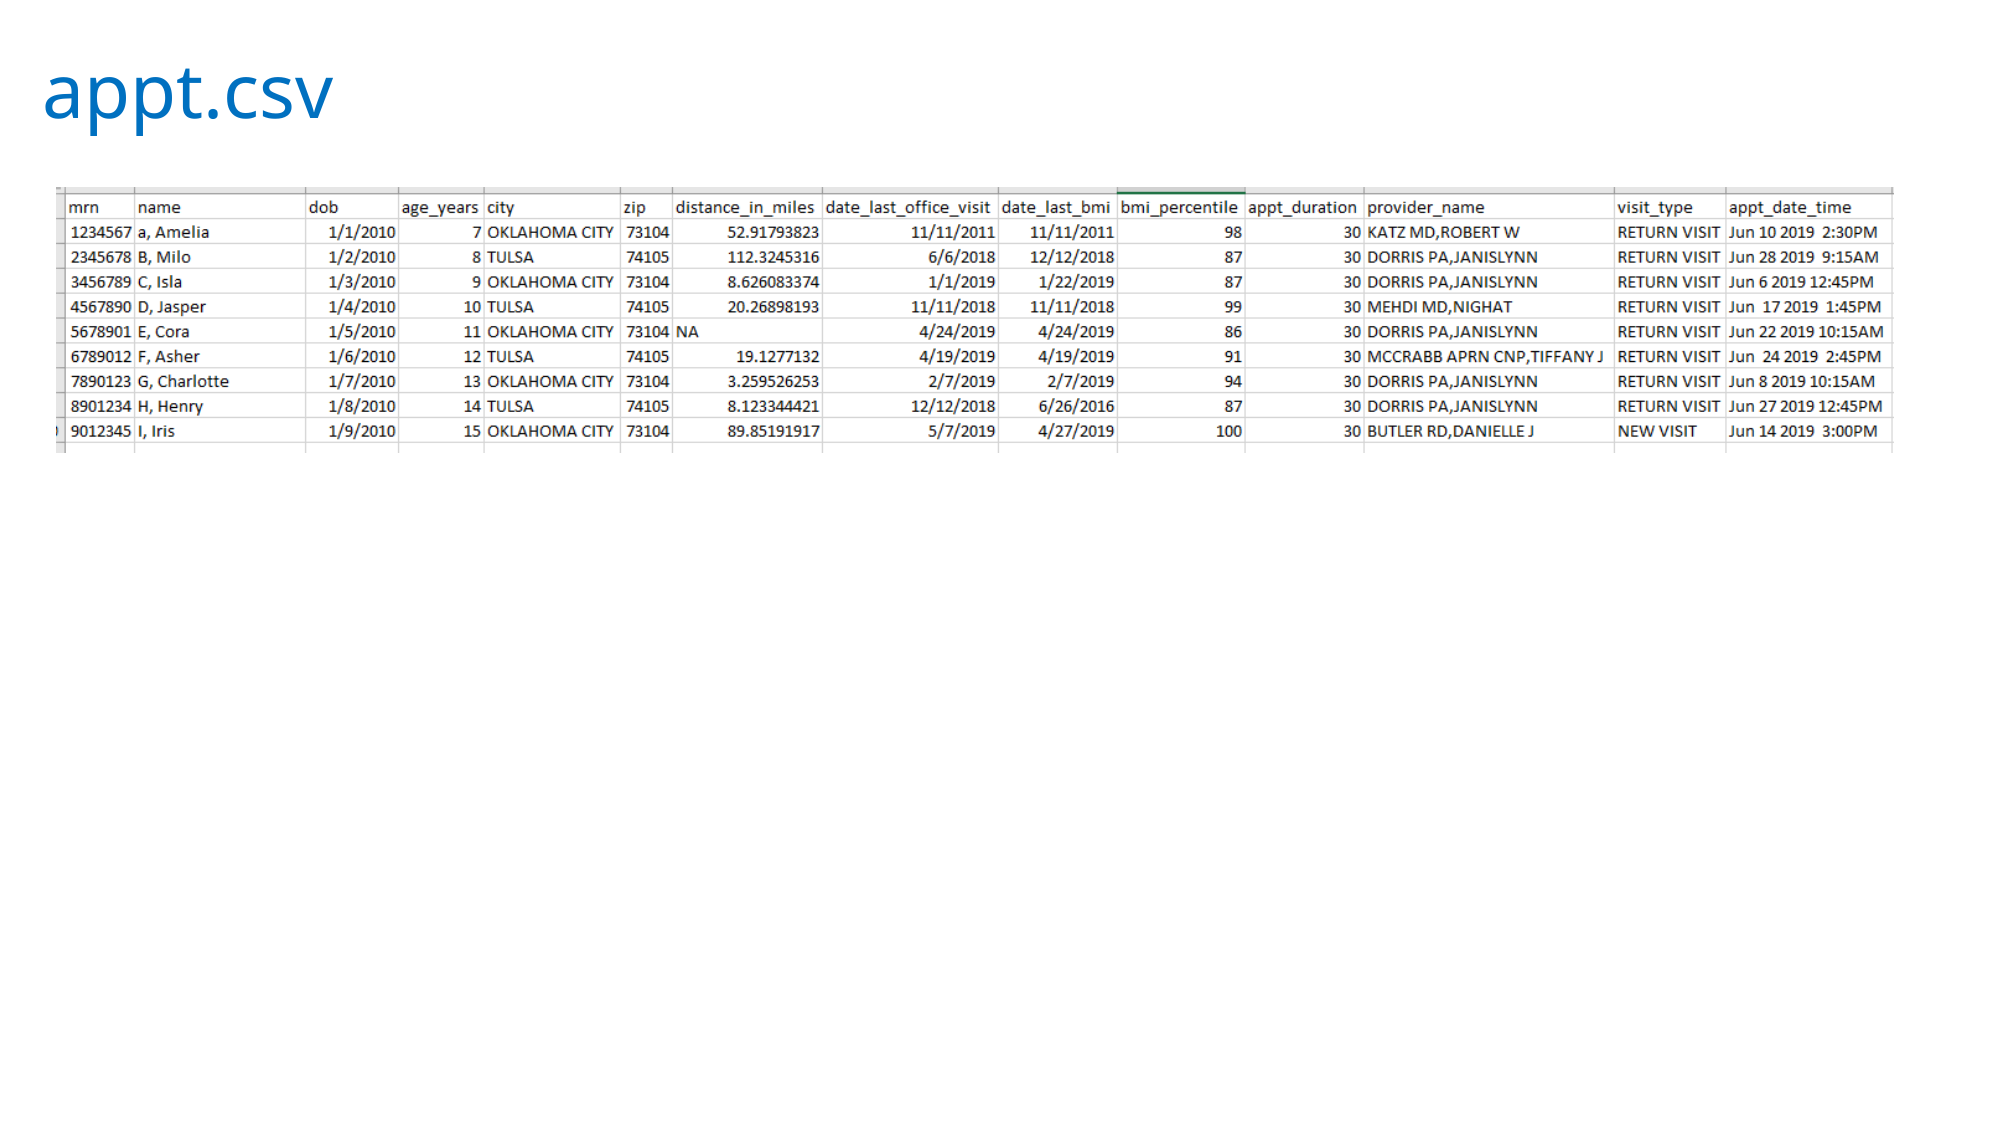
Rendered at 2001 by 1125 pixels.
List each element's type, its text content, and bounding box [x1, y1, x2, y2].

picture [56, 187, 1894, 454]
text_box appt.csv [27, 46, 1497, 134]
